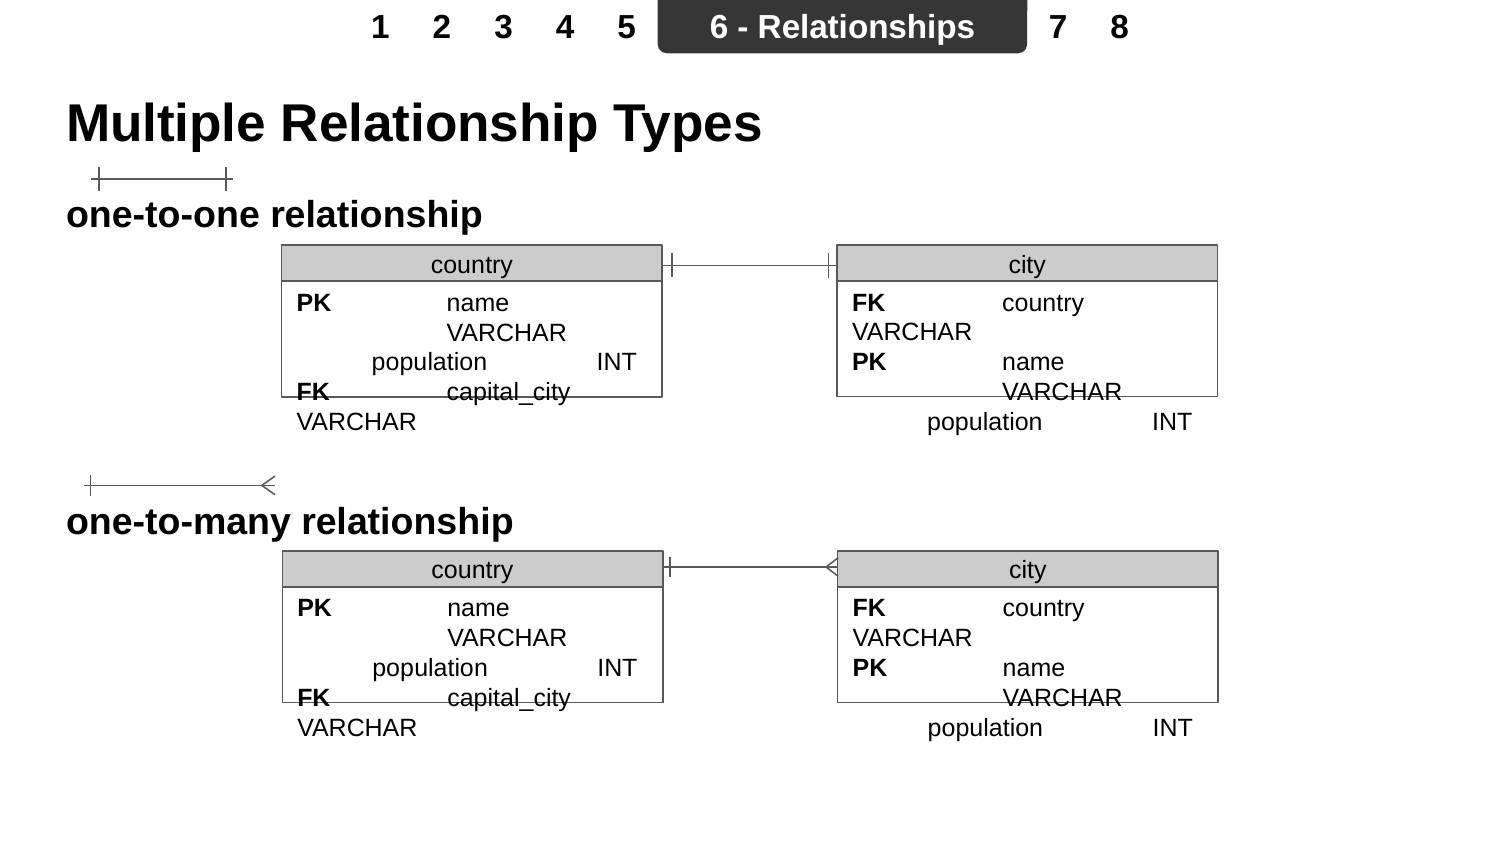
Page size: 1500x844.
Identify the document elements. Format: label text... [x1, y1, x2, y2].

title Multiple Relationship Types [51, 72, 1449, 167]
text_box 4 [534, 0, 595, 54]
text_box FK country VARCHAR PK name VARCHAR population INT [837, 587, 1219, 703]
text_box 1 [349, 0, 411, 54]
text_box PK name VARCHAR population INT FK capital_city VARCHAR [282, 587, 663, 703]
text_box 6 - Relationships [658, 0, 1028, 60]
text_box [83, 474, 276, 496]
text_box 3 [472, 0, 534, 54]
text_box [90, 166, 234, 192]
list one-to-many relationship [51, 475, 539, 844]
text_box 2 [411, 0, 472, 54]
text_box FK country VARCHAR PK name VARCHAR population INT [837, 282, 1218, 397]
text_box country [282, 550, 663, 587]
text_box one-to-one relationship [51, 168, 572, 251]
text_box city [837, 550, 1219, 587]
text_box 5 [595, 0, 658, 54]
text_box 8 [1088, 0, 1151, 54]
text_box country [281, 245, 663, 282]
text_box city [837, 245, 1218, 282]
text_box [662, 252, 838, 278]
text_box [314, 564, 506, 586]
text_box 7 [1027, 0, 1088, 54]
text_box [663, 556, 839, 578]
text_box PK name VARCHAR population INT FK capital_city VARCHAR [281, 282, 663, 397]
